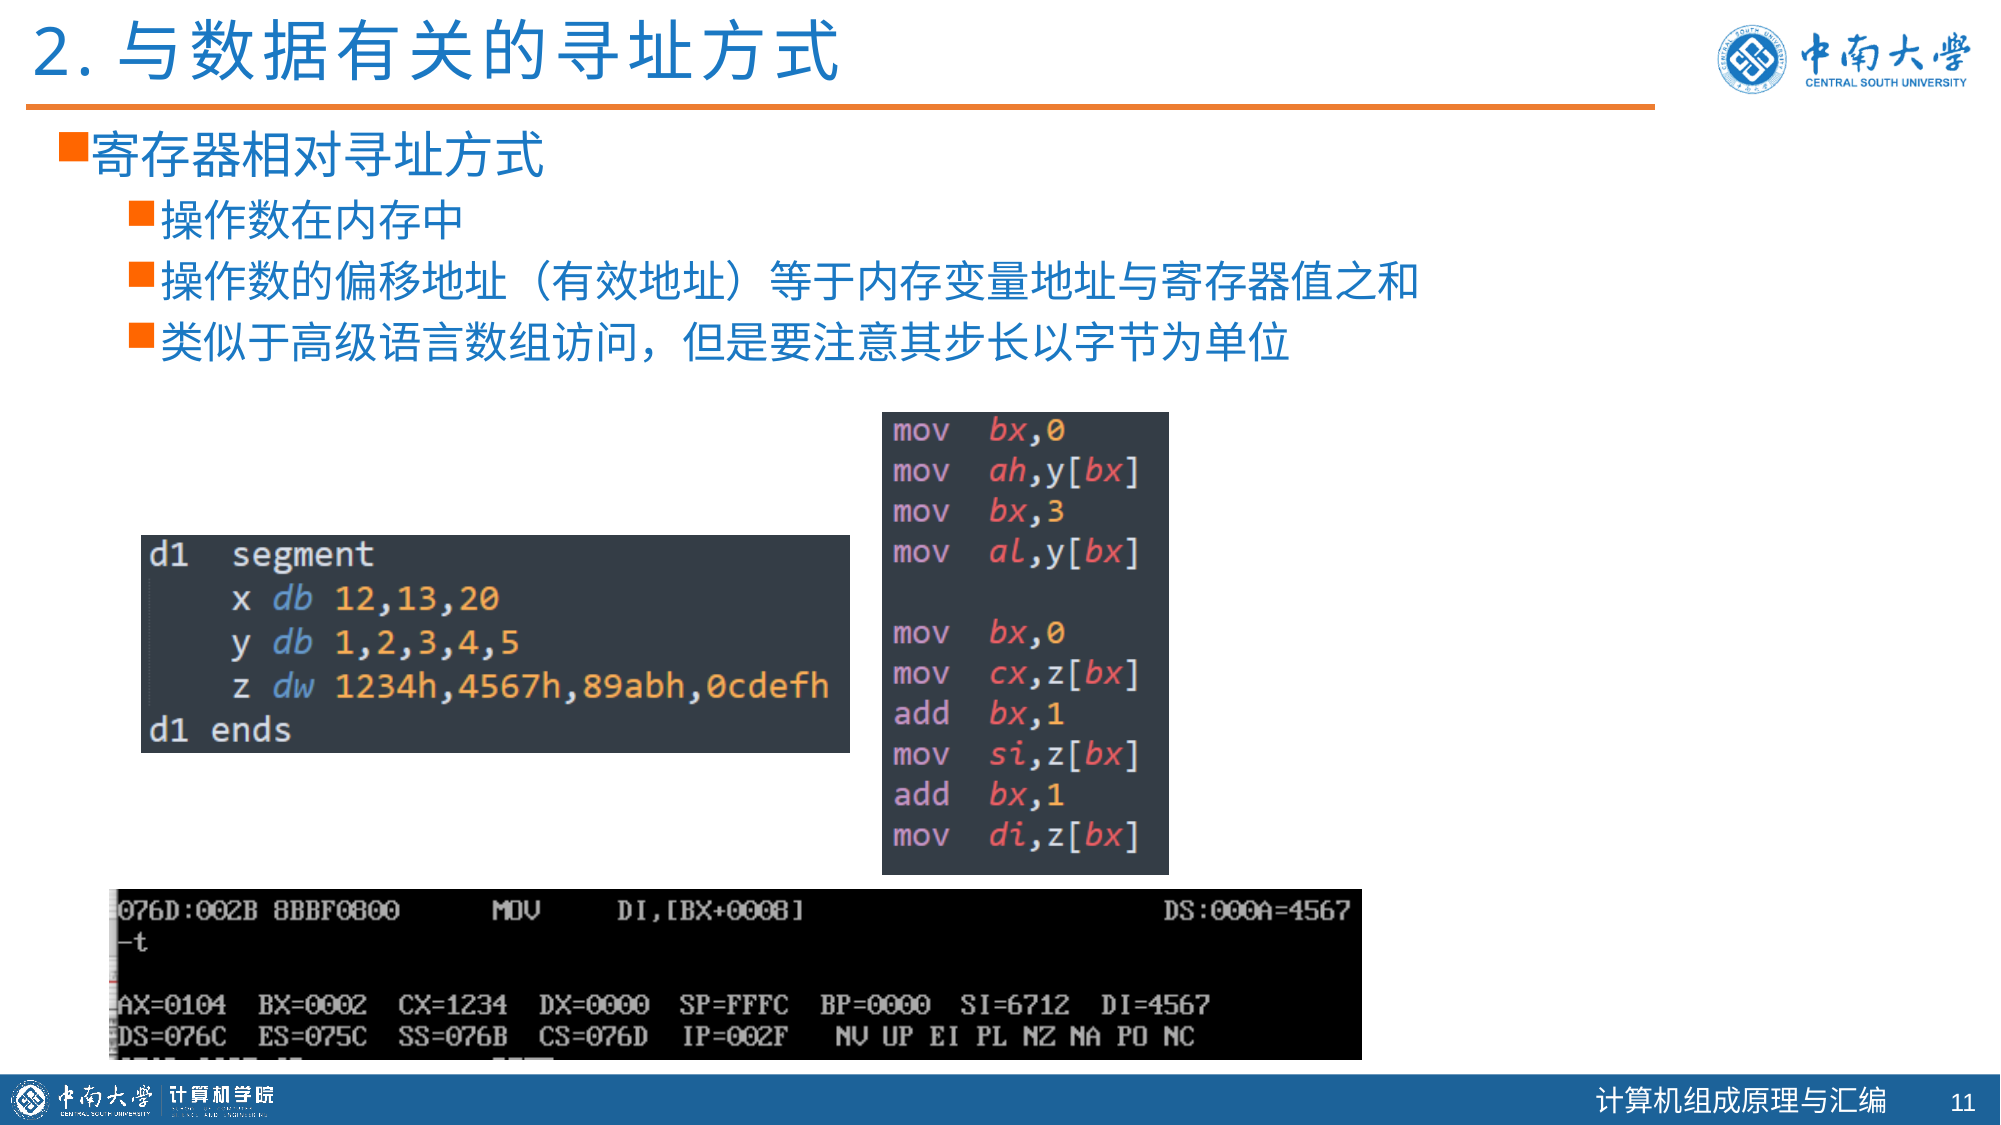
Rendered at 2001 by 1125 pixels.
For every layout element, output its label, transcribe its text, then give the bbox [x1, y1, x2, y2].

picture [882, 412, 1169, 875]
picture [141, 535, 850, 753]
picture [1708, 19, 1982, 99]
picture [0, 1080, 299, 1120]
list 寄存器相对寻址方式 操作数在内存中 操作数的偏移地址（有效地址）等于内存变量地址与寄存器值之和 类似于高级语言数组访问，但是要注意其步长以字节为单位 [40, 115, 1982, 376]
list 2.与数据有关的寻址方式 [17, 10, 1615, 83]
picture [109, 889, 1362, 1060]
slide_number 10 [1916, 1079, 1992, 1124]
